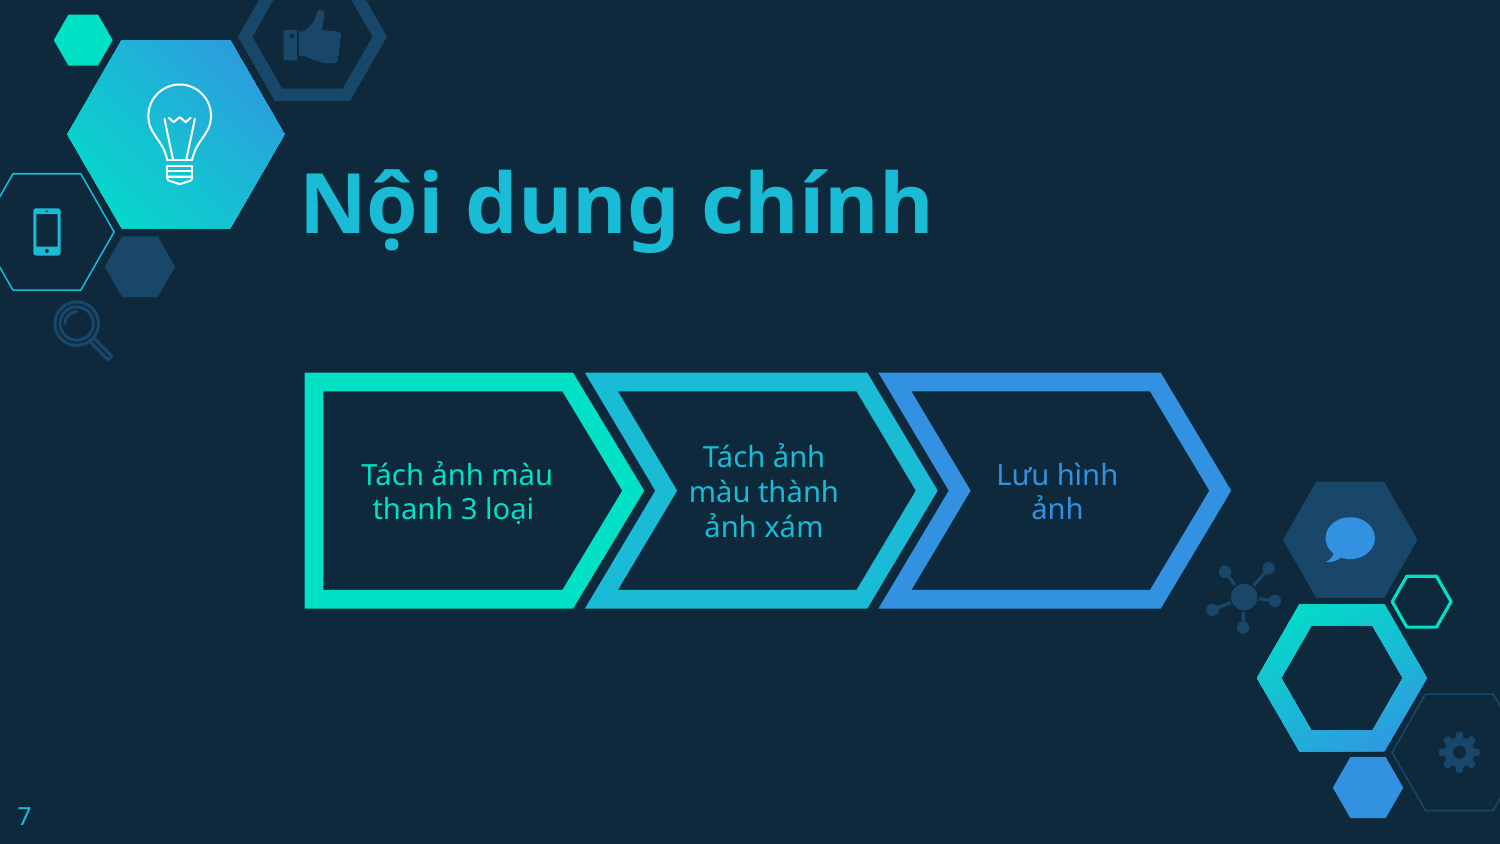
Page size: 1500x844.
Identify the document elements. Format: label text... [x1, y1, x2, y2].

text_box Tách ảnh màu thanh 3 loại [313, 381, 634, 600]
title Nội dung chính [284, 134, 1096, 353]
text_box Lưu hình ảnh [894, 381, 1221, 600]
text_box Tách ảnh màu thành ảnh xám [601, 381, 927, 600]
slide_number 7 [2, 785, 93, 844]
